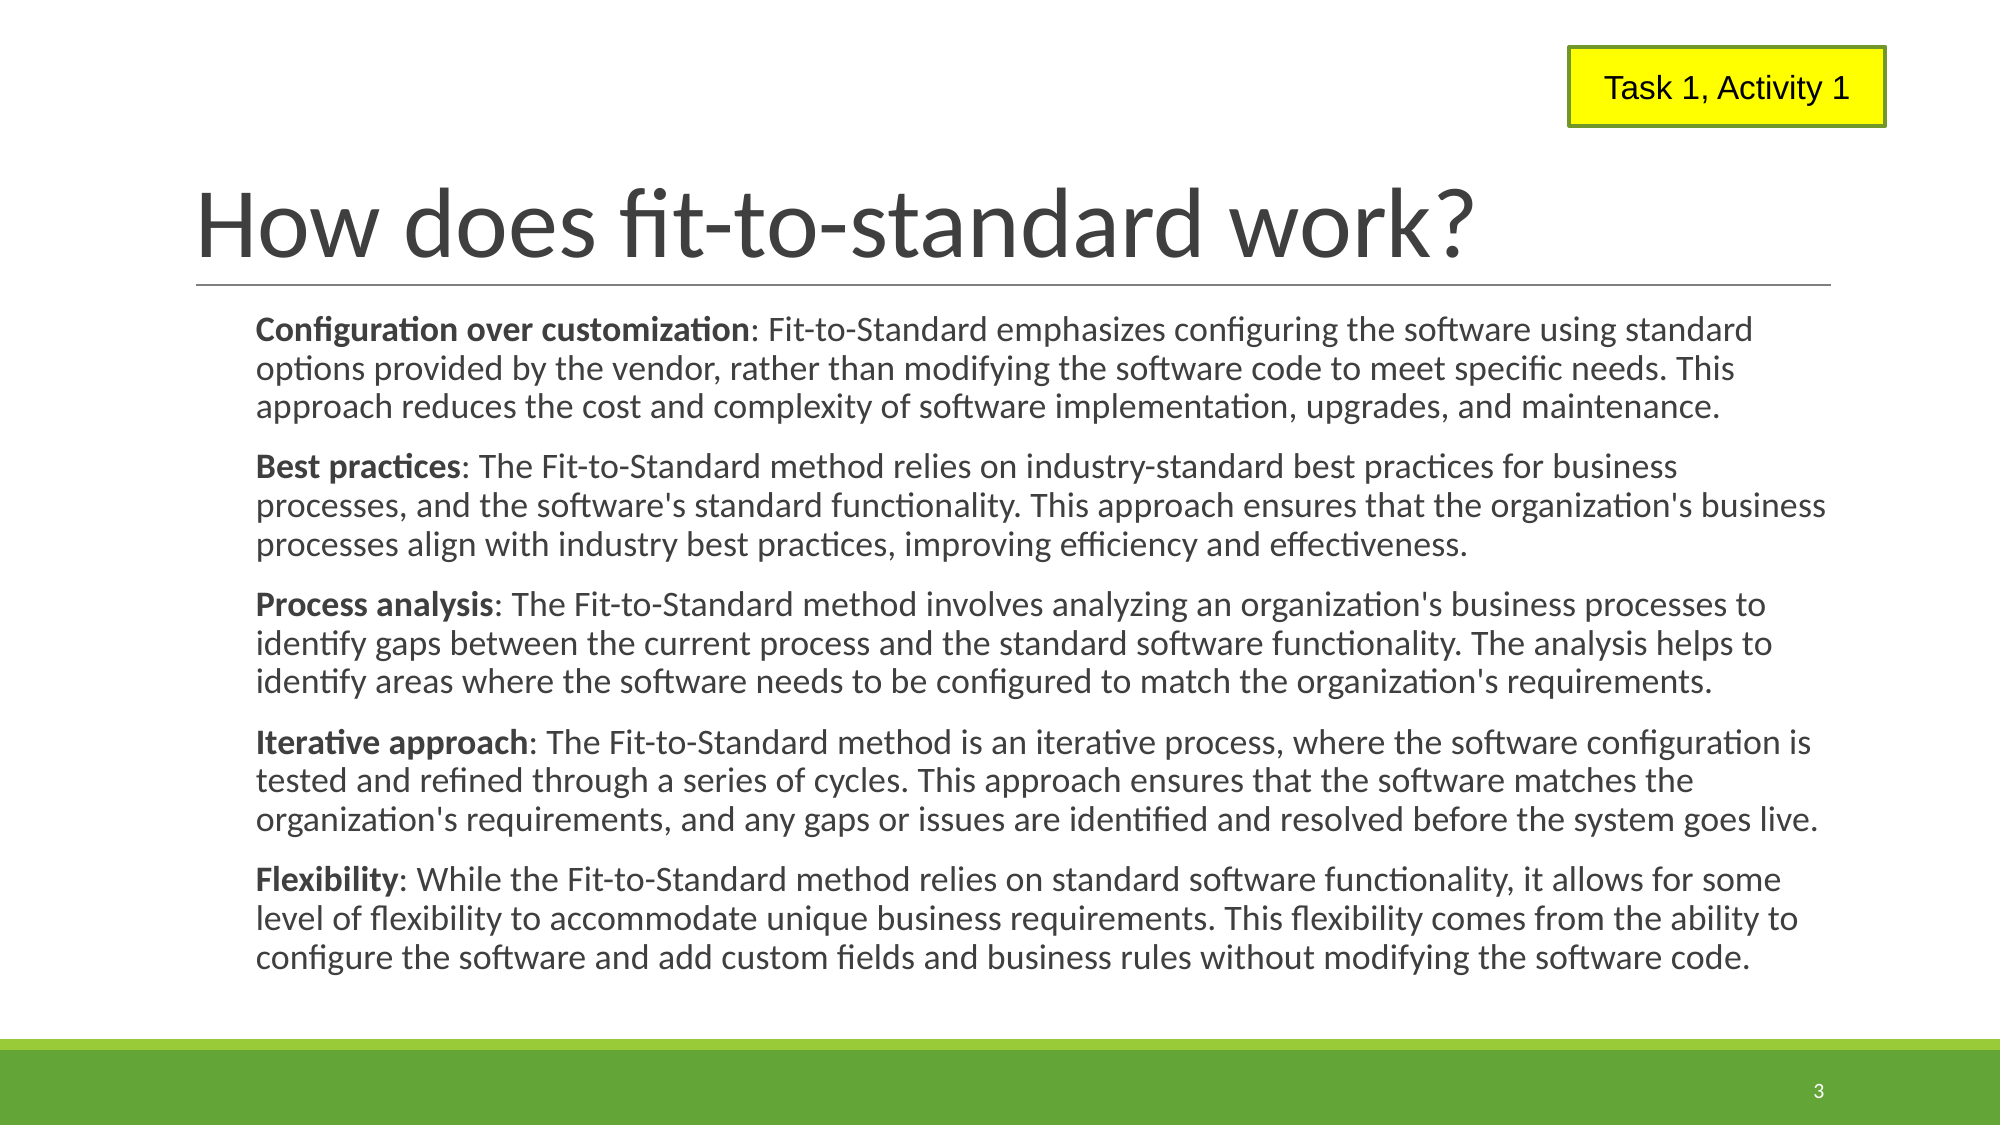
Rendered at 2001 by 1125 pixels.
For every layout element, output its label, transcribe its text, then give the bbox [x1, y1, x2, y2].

slide_number 3 [1624, 1059, 1840, 1120]
list Configuration over customization: Fit-to-Standard emphasizes configuring the software using standard options provided by the vendor, rather than modifying the software code to meet specific needs. This approach reduces the cost and complexity of software implementation, upgrades, and maintenance. Best practices: The Fit-to-Standard method relies on industry-standard best practices for business processes, and the software's standard functionality. This approach ensures that the organization's business processes align with industry best practices, improving efficiency and effectiveness. Process analysis: The Fit-to-Standard method involves analyzing an organization's business processes to identify gaps between the current process and the standard software functionality. The analysis helps to identify areas where the software needs to be configured to match the organization's requirements. Iterative approach: The Fit-to-Standard method is an iterative process, where the software configuration is tested and refined through a series of cycles. This approach ensures that the software matches the organization's requirements, and any gaps or issues are identified and resolved before the system goes live. Flexibility: While the Fit-to-Standard method relies on standard software functionality, it allows for some level of flexibility to accommodate unique business requirements. This flexibility comes from the ability to configure the software and add custom fields and business rules without modifying the software code. [180, 302, 1840, 1020]
text_box Task 1, Activity 1 [1567, 45, 1887, 128]
title How does fit-to-standard work? [180, 47, 1830, 285]
